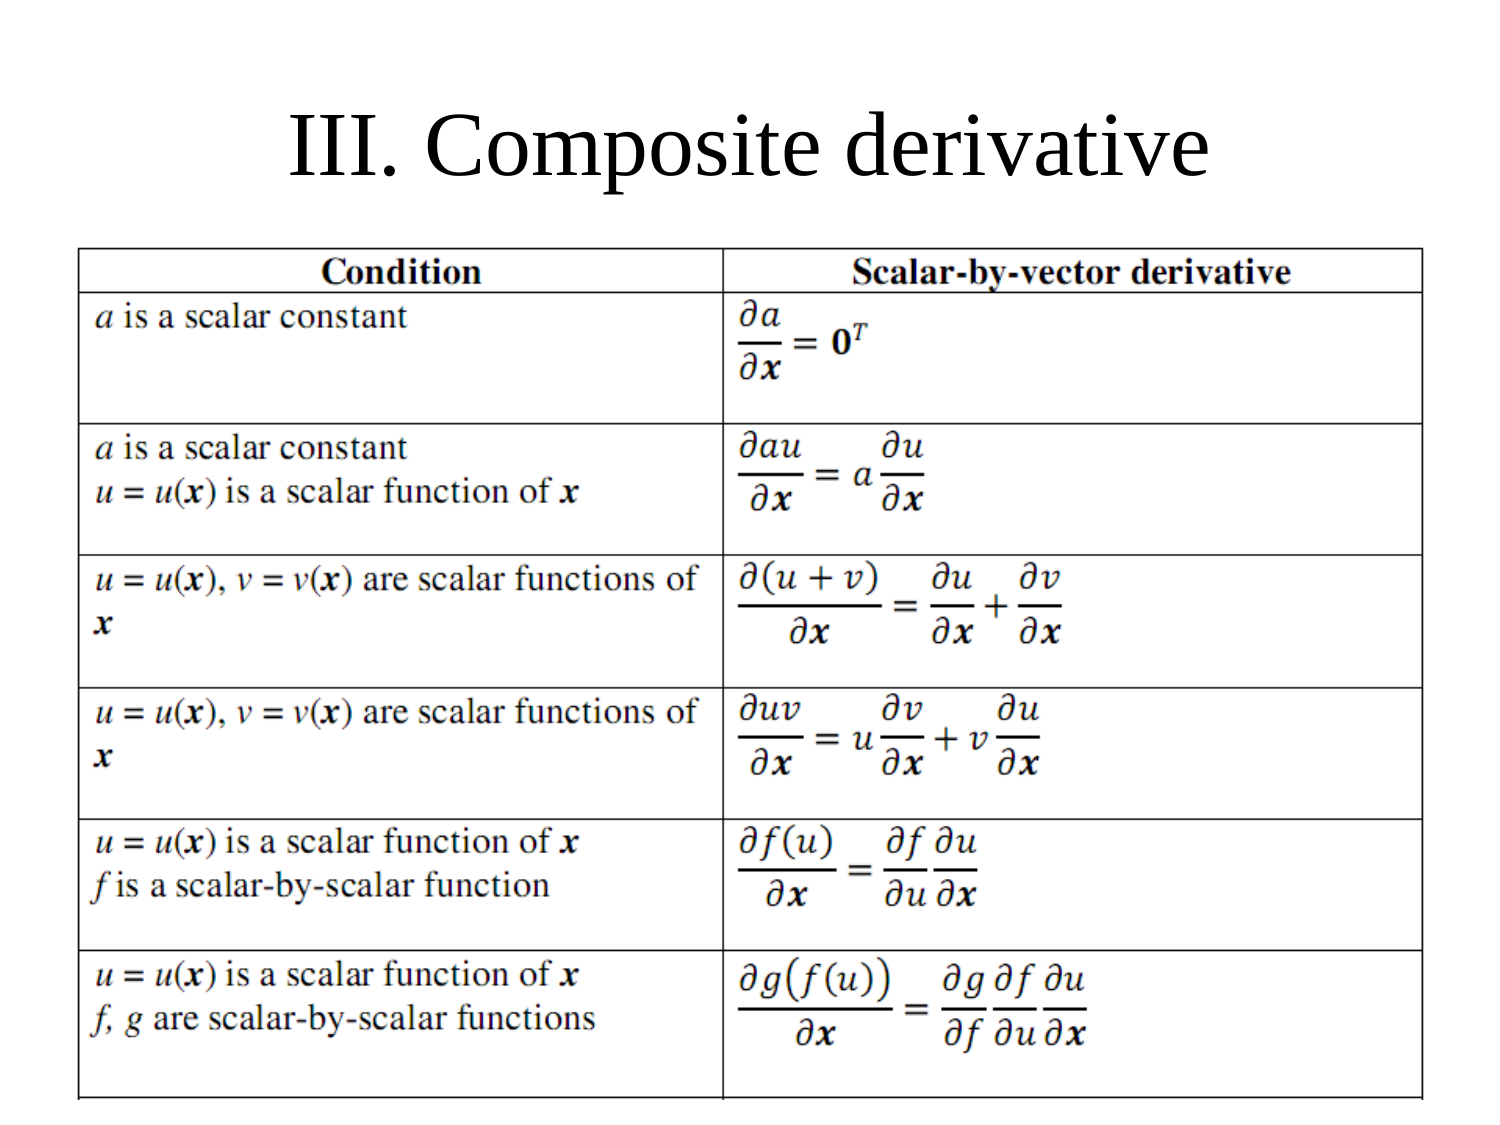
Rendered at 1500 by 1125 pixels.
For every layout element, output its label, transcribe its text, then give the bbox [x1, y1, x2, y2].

picture [75, 245, 1425, 1101]
title III. Composite derivative [75, 45, 1425, 233]
